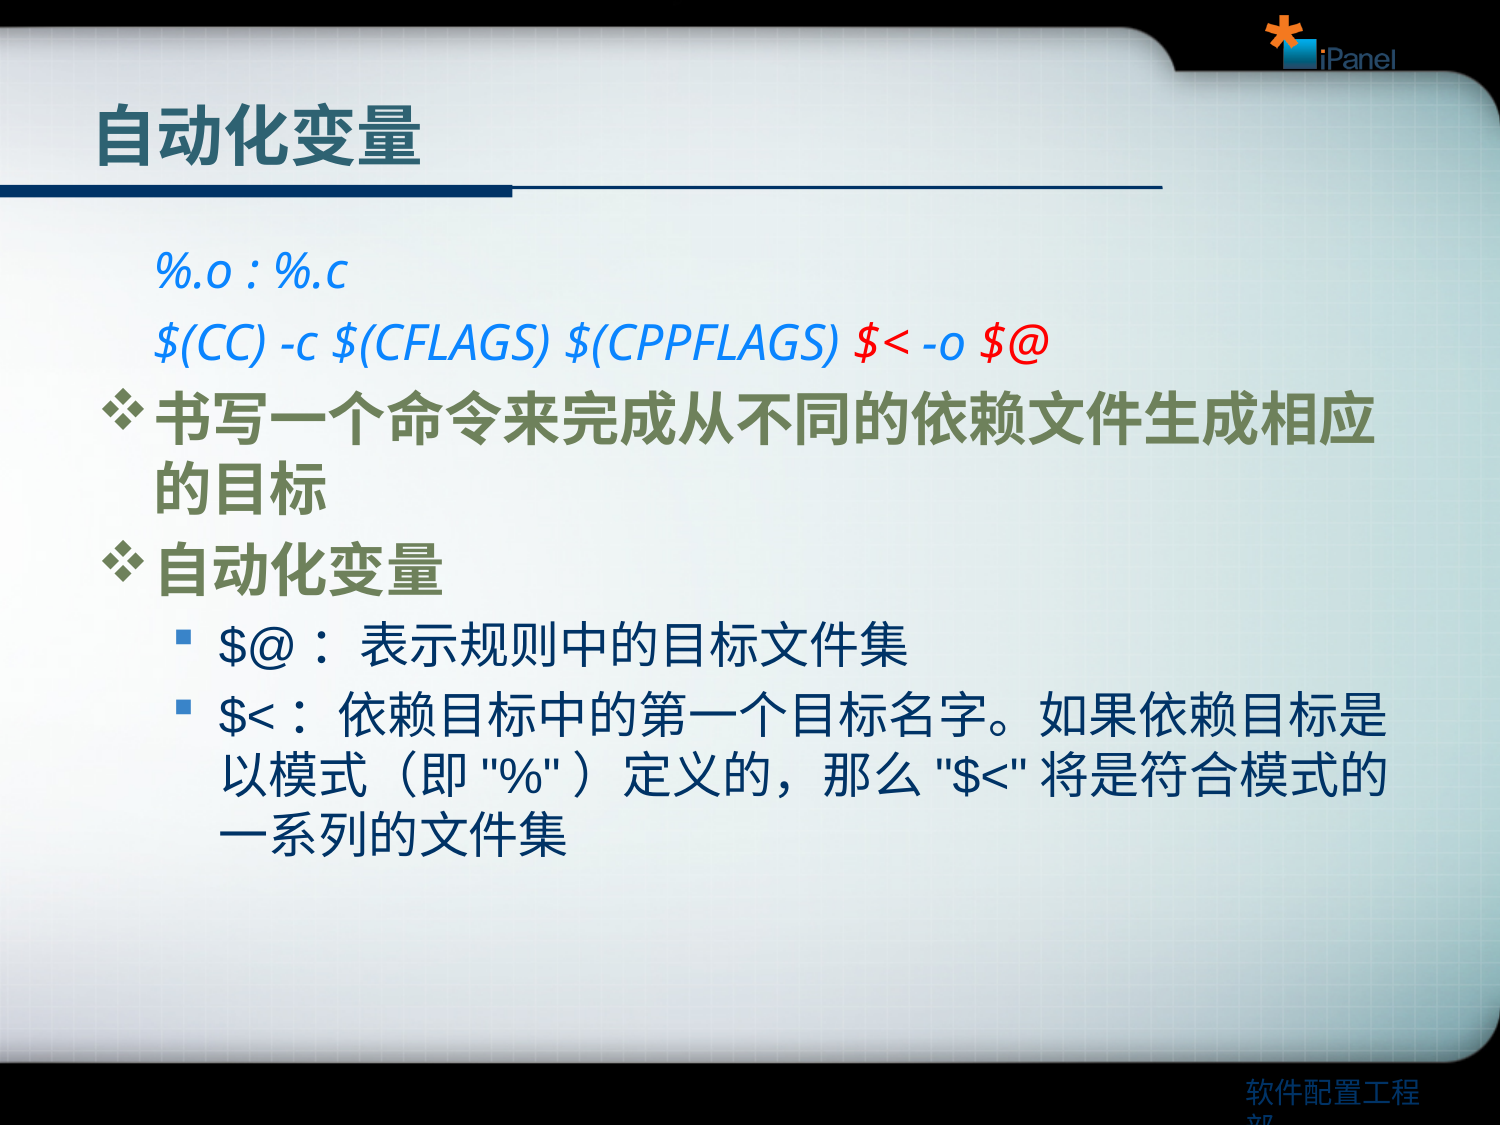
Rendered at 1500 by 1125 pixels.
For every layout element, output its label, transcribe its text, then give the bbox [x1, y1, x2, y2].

title 自动化变量 [74, 87, 1338, 181]
picture [0, 0, 1500, 1125]
slide_number 软件配置工程部 [1230, 1066, 1466, 1120]
list %.o : %.c $(CC) -c $(CFLAGS) $(CPPFLAGS) $< -o $@ 书写一个命令来完成从不同的依赖文件生成相应的目标 自动化变量 $@：表示规则中的目标文件集 $<：依赖目标中的第一个目标名字。如果依赖目标是以模式（即"%"）定义的，那么"$<"将是符合模式的一系列的文件集 [81, 222, 1419, 1044]
